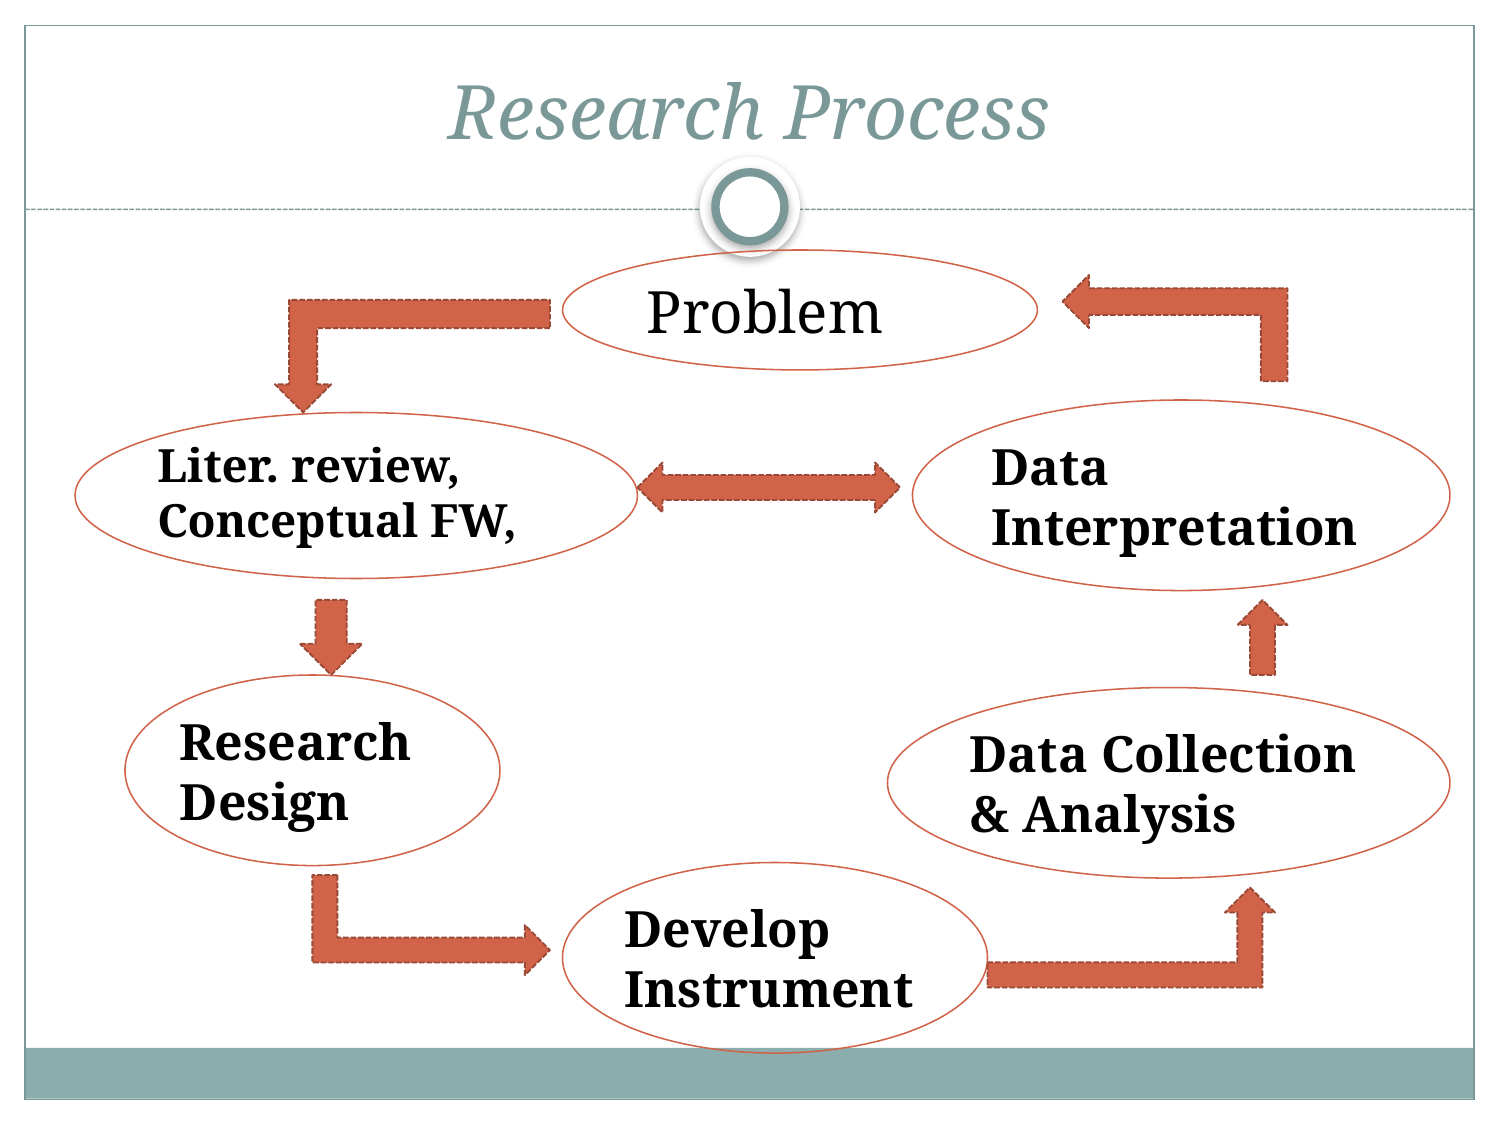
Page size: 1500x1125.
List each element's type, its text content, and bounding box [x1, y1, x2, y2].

text_box [299, 598, 363, 676]
text_box [311, 874, 551, 976]
text_box Research Design [124, 675, 500, 866]
text_box [636, 461, 901, 514]
text_box [1236, 599, 1289, 676]
text_box Develop Instrument [562, 862, 988, 1054]
text_box [1061, 274, 1289, 383]
text_box Liter. review, Conceptual FW, [75, 412, 638, 579]
text_box [986, 886, 1276, 989]
text_box Problem [562, 249, 1038, 370]
text_box Data Interpretation [912, 399, 1450, 591]
text_box [274, 298, 551, 414]
text_box Data Collection & Analysis [887, 687, 1450, 879]
title Research Process [49, 37, 1450, 162]
